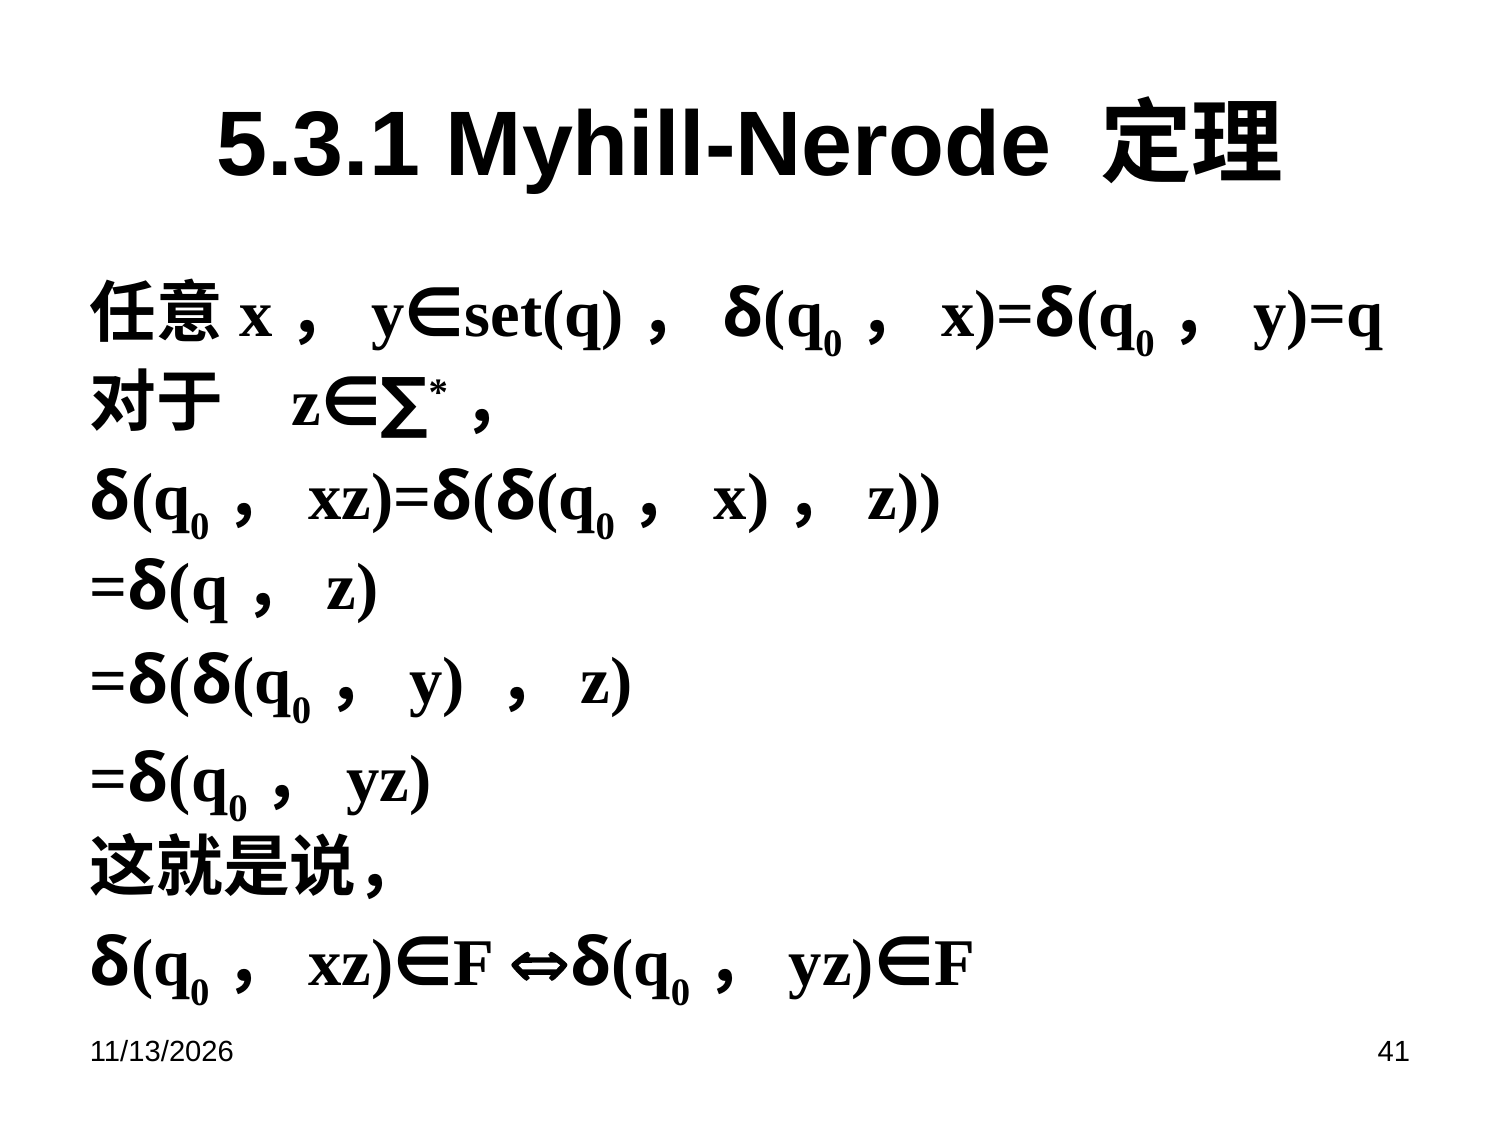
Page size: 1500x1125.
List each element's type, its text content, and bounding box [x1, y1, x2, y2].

slide_number 41 [1074, 1024, 1426, 1103]
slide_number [74, 1024, 426, 1103]
list 任意x，y∈set(q)，δ(q0，x)=δ(q0，y)=q 对于z∈∑*， δ(q0，xz)=δ(δ(q0，x)，z)) =δ(q，z) =δ(δ(q0，y) ，z) =δ(q0，yz) 这就是说， δ(q0，xz)∈F δ(q0，yz)∈F [74, 262, 1426, 1006]
title 5.3.1 Myhill-Nerode 定理 [74, 44, 1426, 233]
